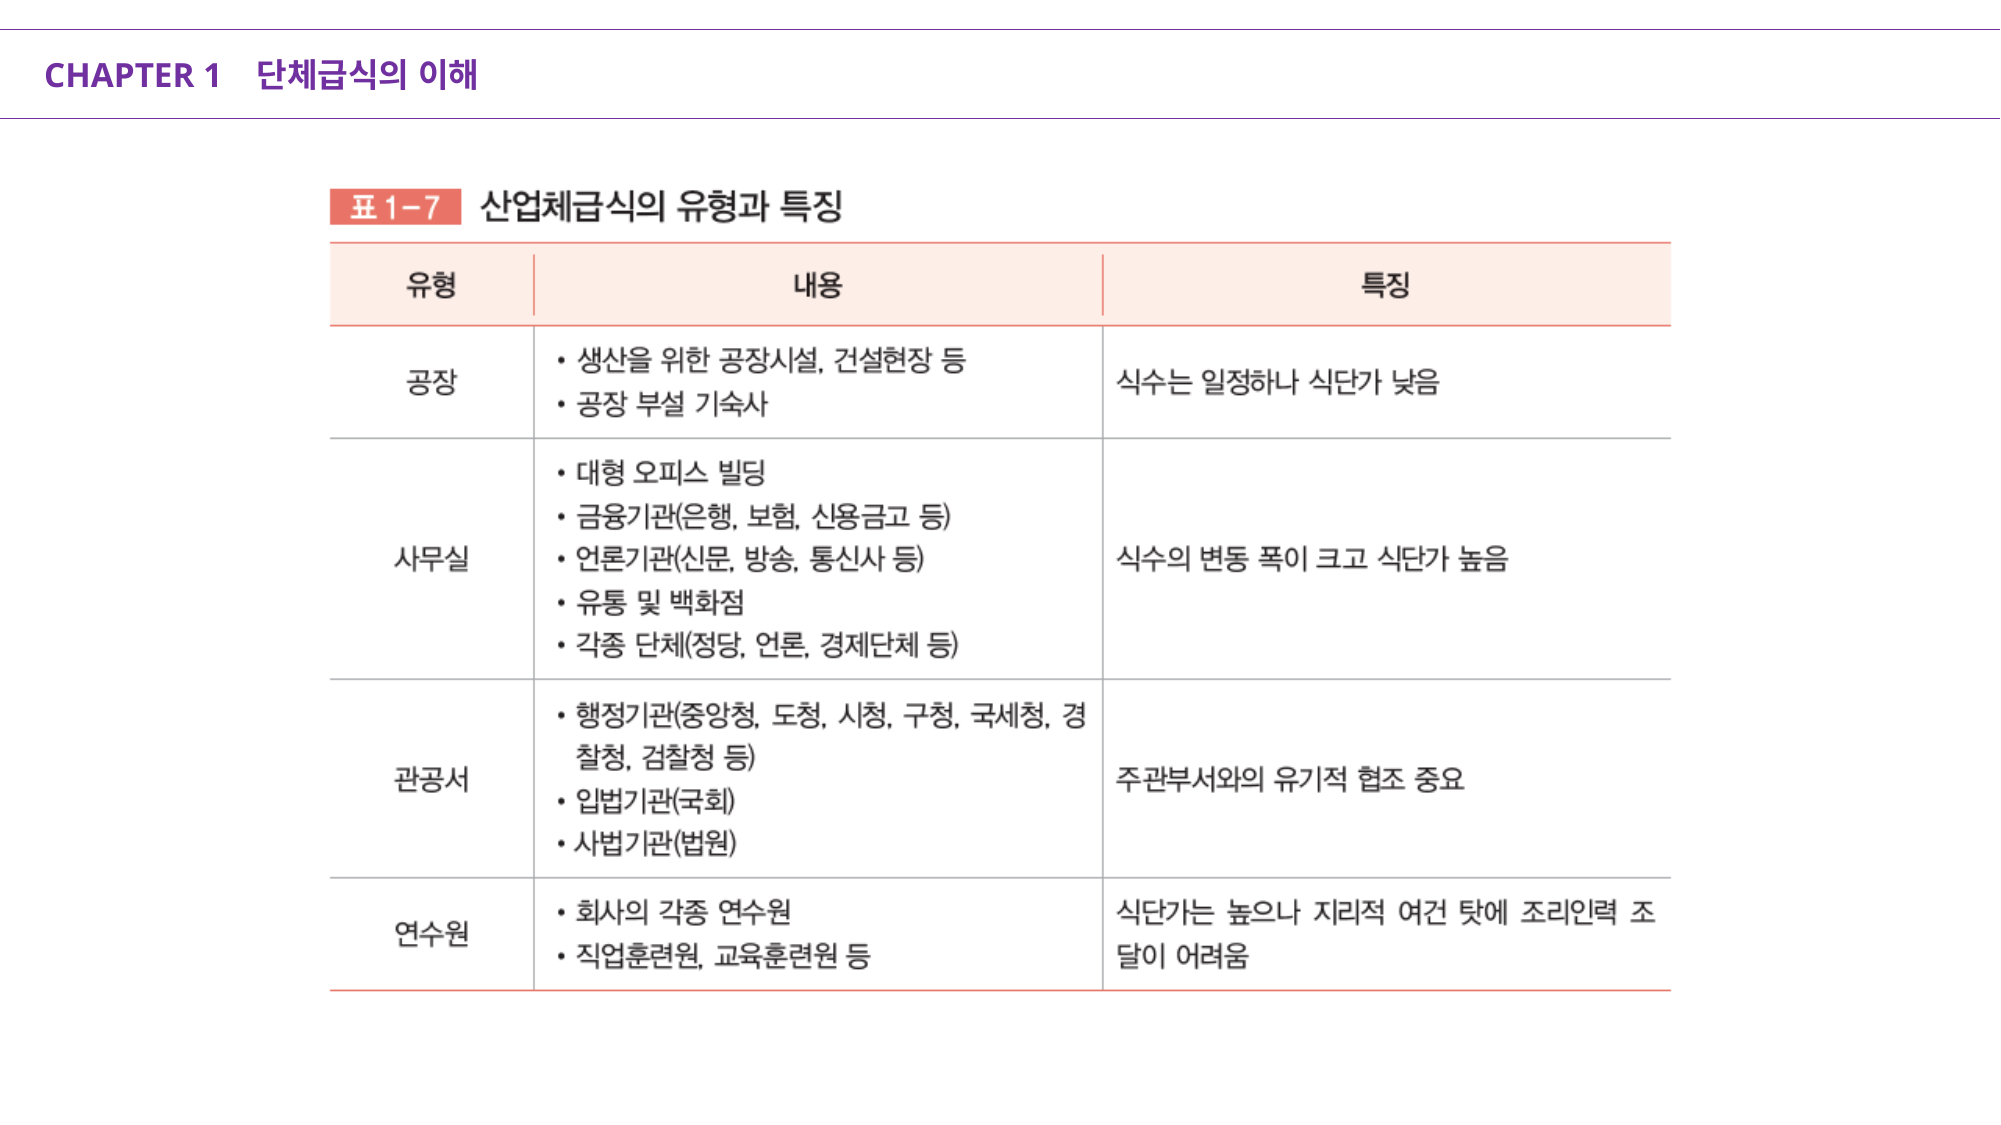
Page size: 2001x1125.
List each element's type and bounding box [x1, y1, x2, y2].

picture [310, 175, 1690, 1005]
text_box [0, 29, 2000, 119]
